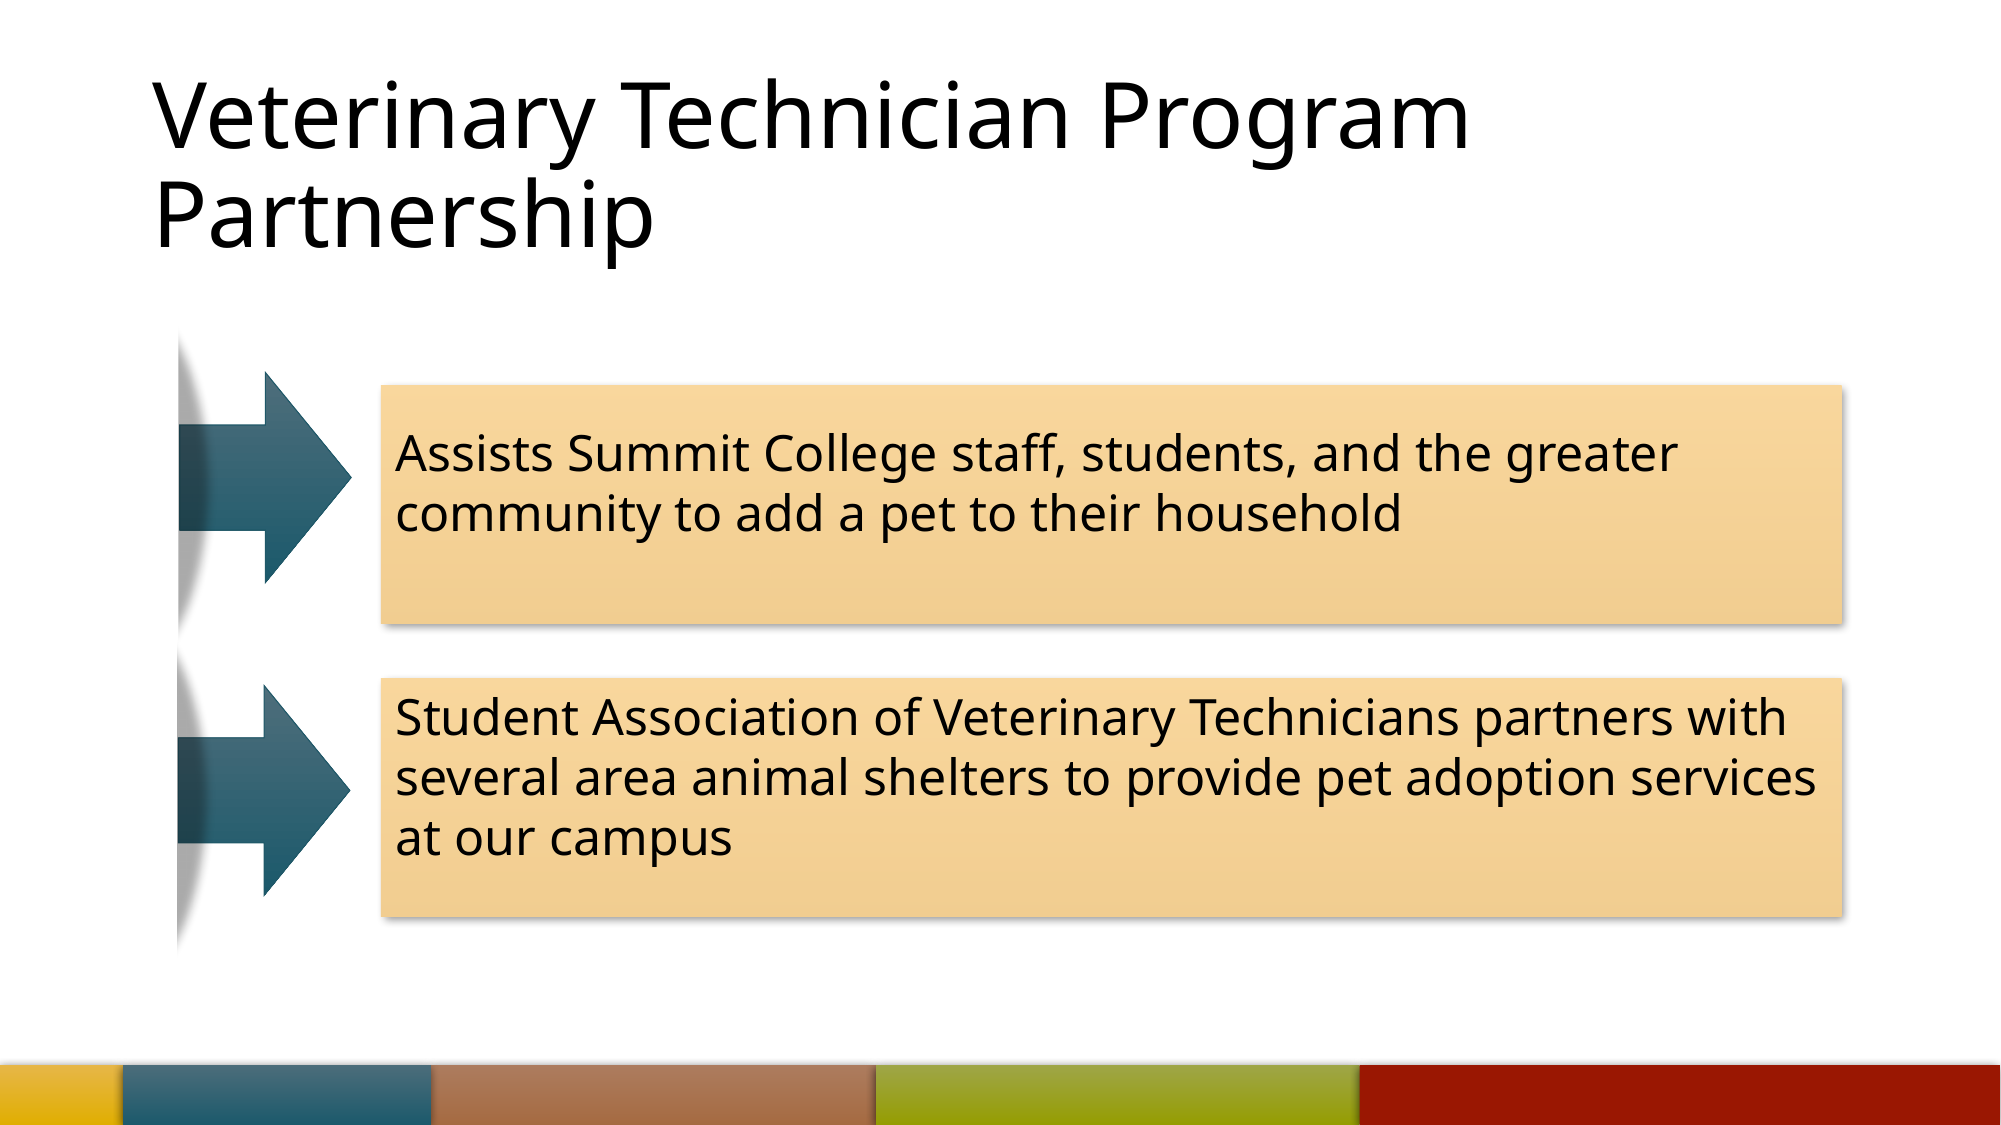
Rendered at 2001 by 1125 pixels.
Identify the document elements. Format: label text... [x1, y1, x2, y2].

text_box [6, 608, 350, 1003]
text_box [8, 295, 352, 690]
title Veterinary Technician Program Partnership [137, 59, 1863, 278]
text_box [380, 385, 1842, 917]
